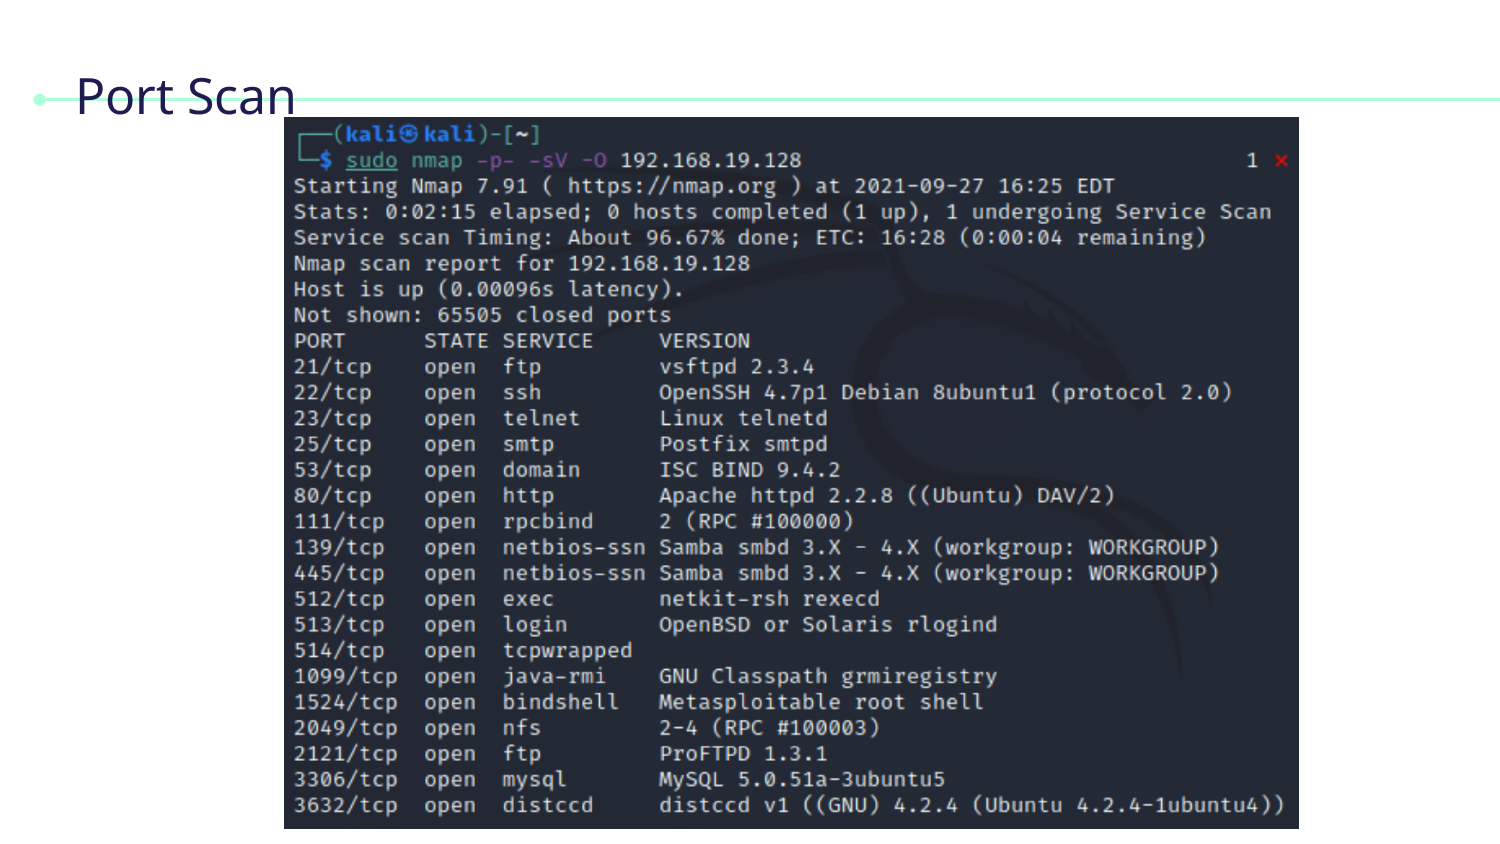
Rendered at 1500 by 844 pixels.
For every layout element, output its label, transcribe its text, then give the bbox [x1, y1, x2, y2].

title Port Scan [60, 50, 1059, 139]
picture [284, 117, 1299, 829]
